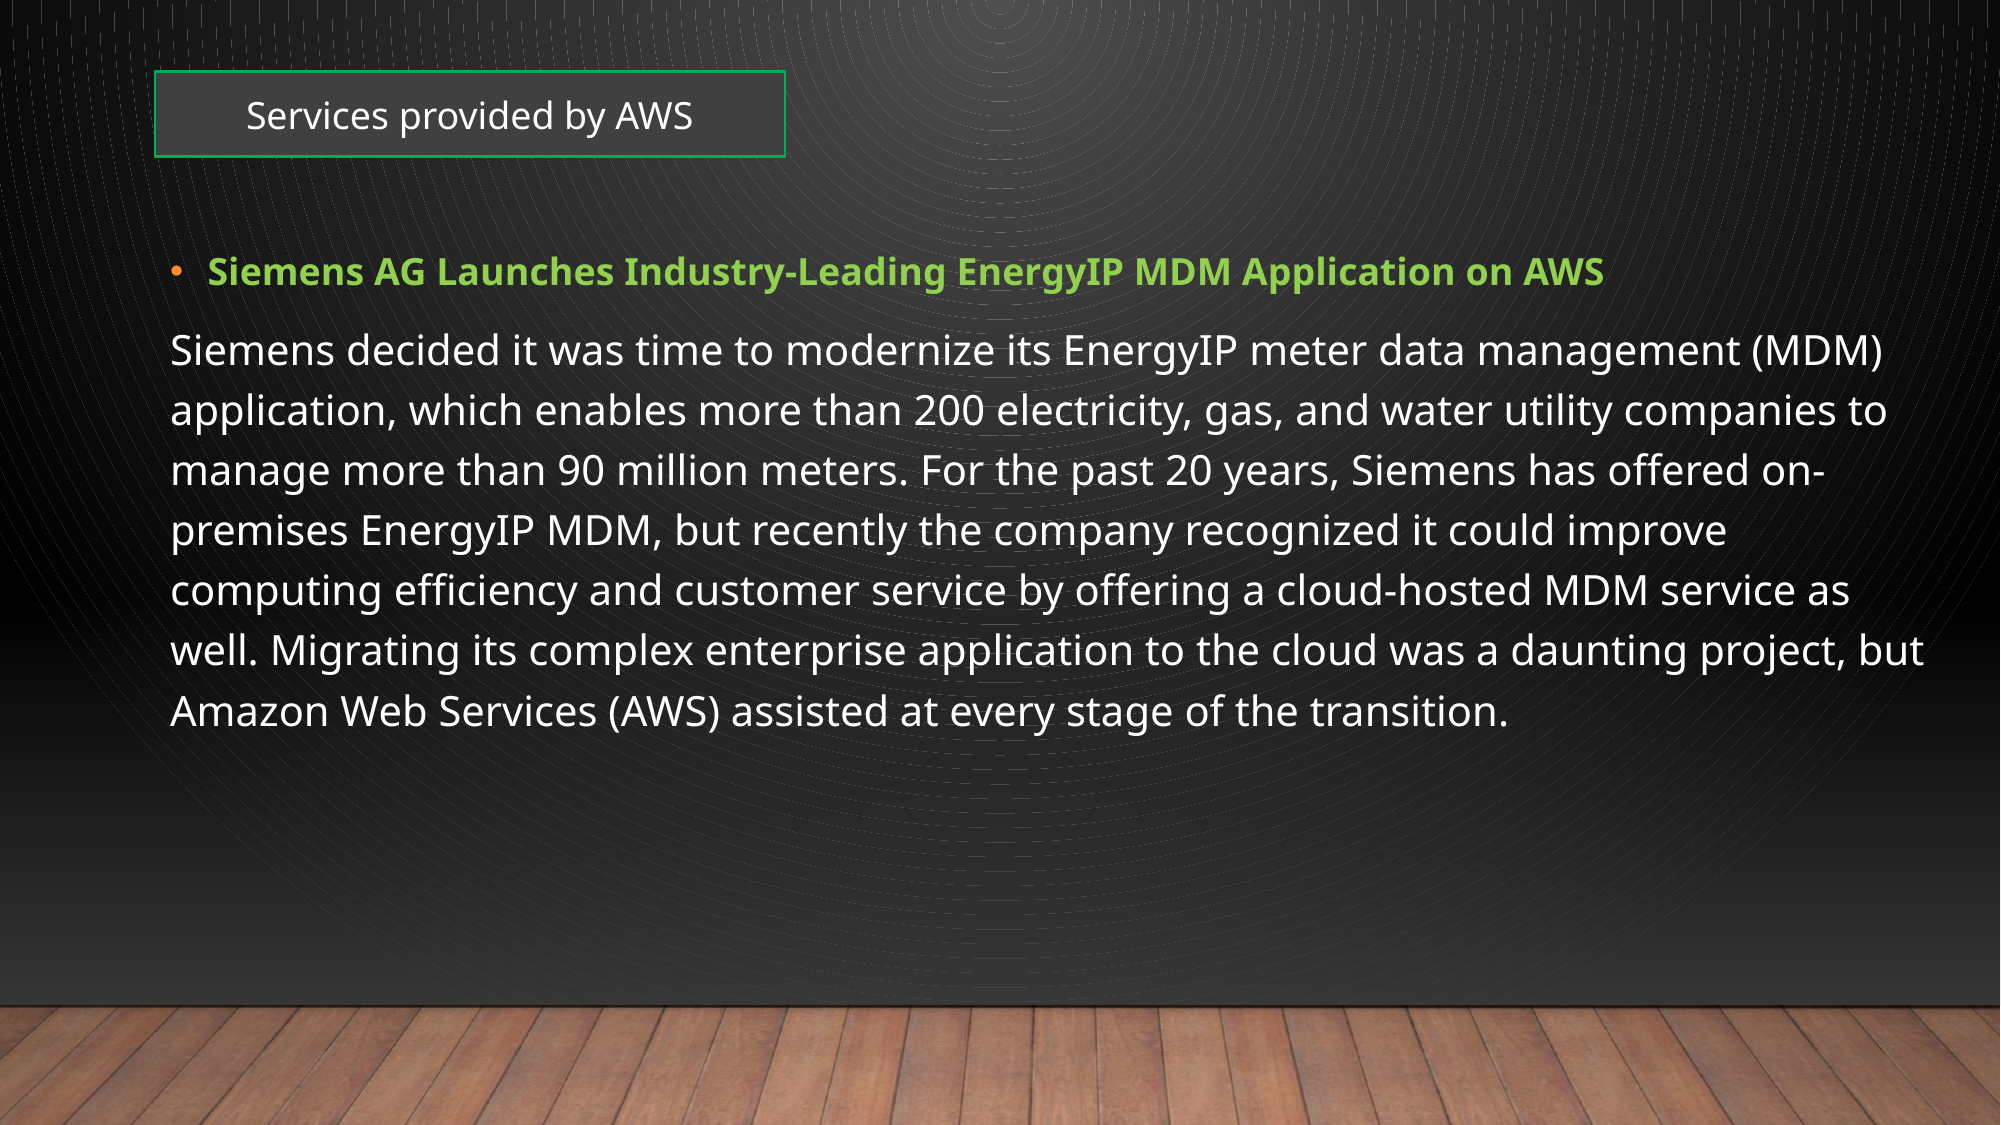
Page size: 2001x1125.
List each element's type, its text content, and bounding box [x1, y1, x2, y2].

text_box Services provided by AWS [154, 70, 786, 158]
picture [0, 1005, 2000, 1125]
list Siemens AG Launches Industry-Leading EnergyIP MDM Application on AWS Siemens decided it was time to modernize its EnergyIP meter data management (MDM) application, which enables more than 200 electricity, gas, and water utility companies to manage more than 90 million meters. For the past 20 years, Siemens has offered on-premises EnergyIP MDM, but recently the company recognized it could improve computing efficiency and customer service by offering a cloud-hosted MDM service as well. Migrating its complex enterprise application to the cloud was a daunting project, but Amazon Web Services (AWS) assisted at every stage of the transition. [155, 231, 1959, 896]
